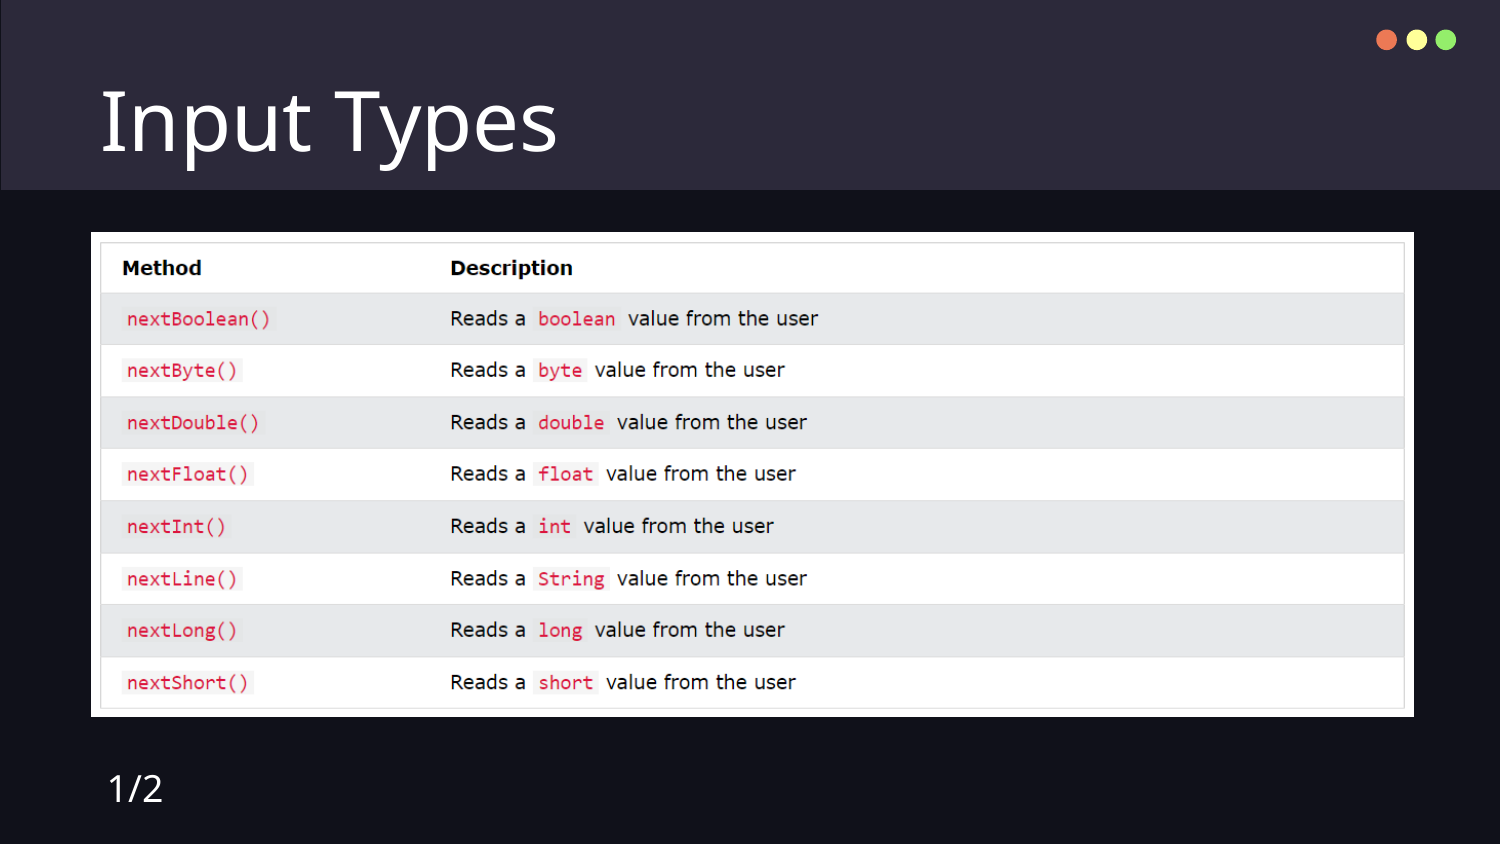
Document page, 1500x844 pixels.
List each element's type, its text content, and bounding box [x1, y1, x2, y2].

title Input Types [85, 52, 999, 139]
picture [91, 232, 1414, 717]
text_box 1/2 [91, 749, 224, 844]
